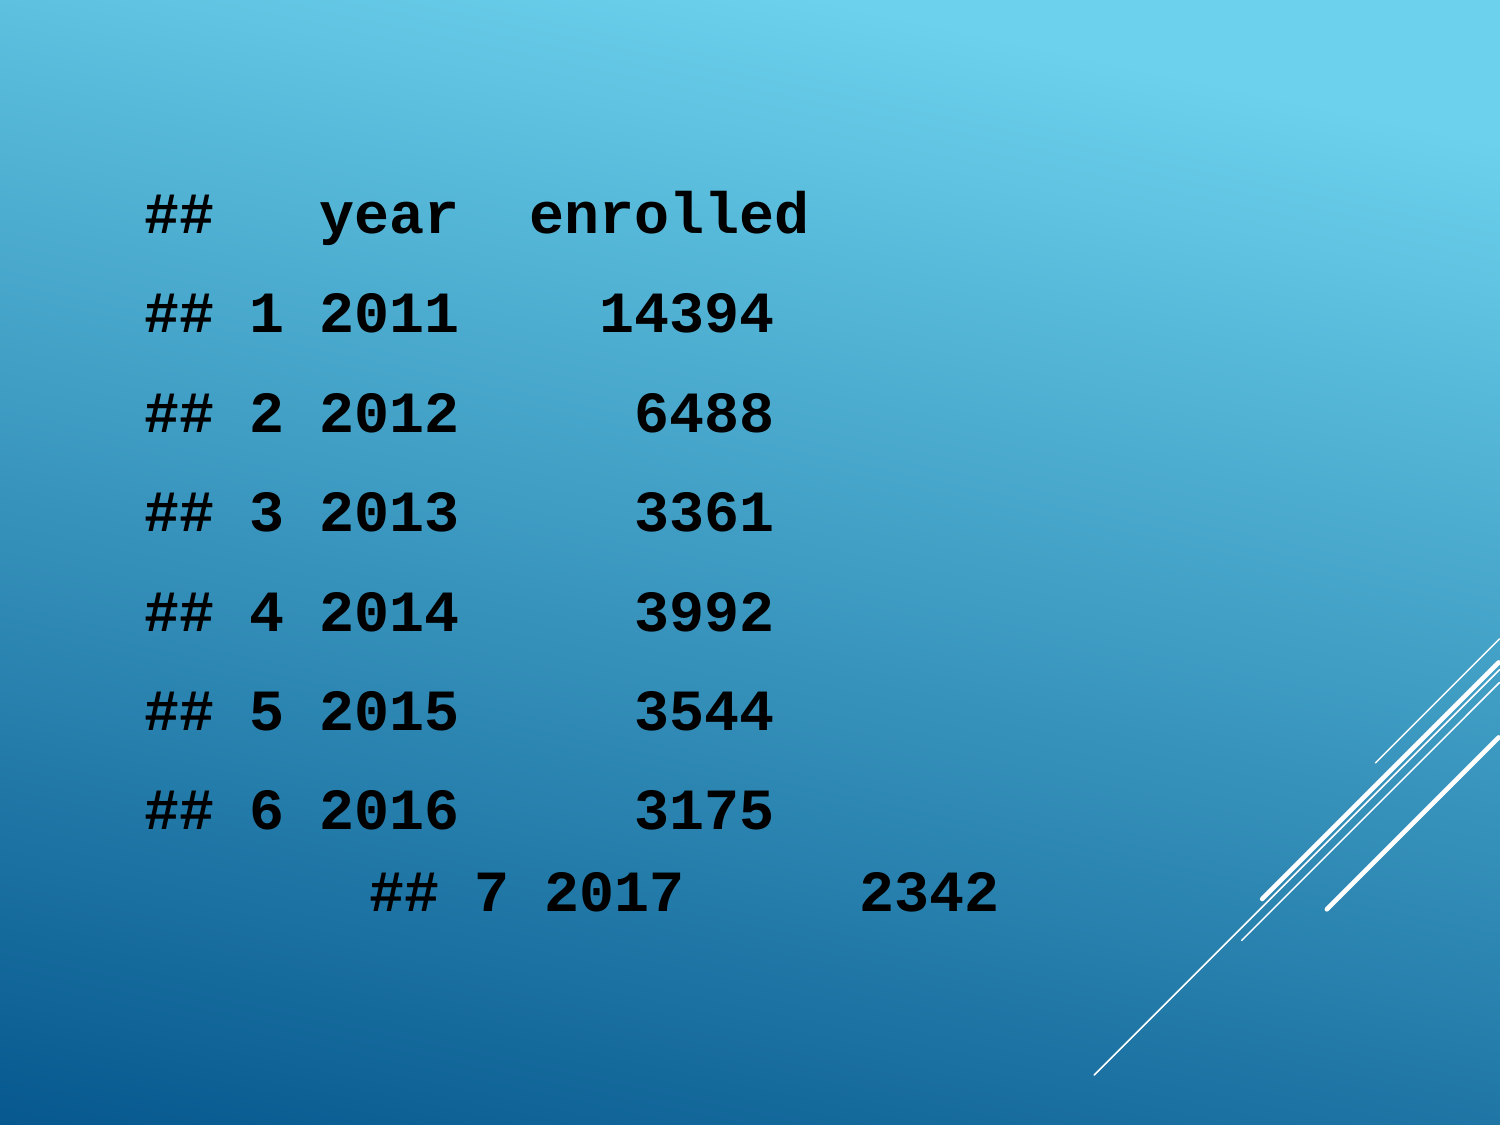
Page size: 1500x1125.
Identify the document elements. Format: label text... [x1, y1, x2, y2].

list ## year enrolled ## 1 2011 14394 ## 2 2012 6488 ## 3 2013 3361 ## 4 2014 3992 ## 5 2015 3544 ## 6 2016 3175 ## 7 2017 2342 [129, 167, 1500, 958]
